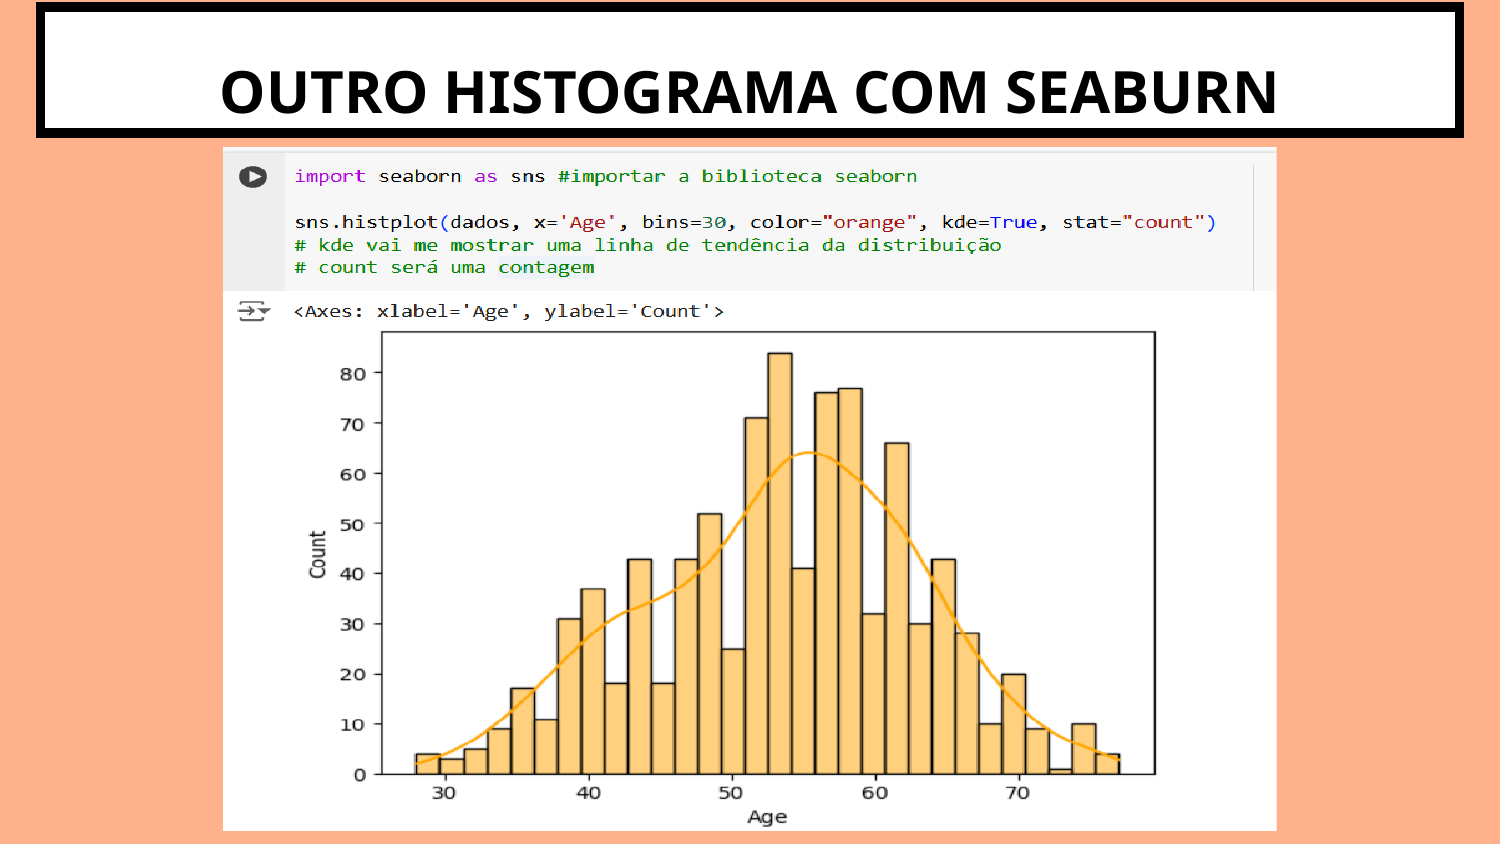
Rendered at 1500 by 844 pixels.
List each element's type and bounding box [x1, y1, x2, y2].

picture [222, 147, 1277, 831]
text_box [40, 0, 1460, 134]
